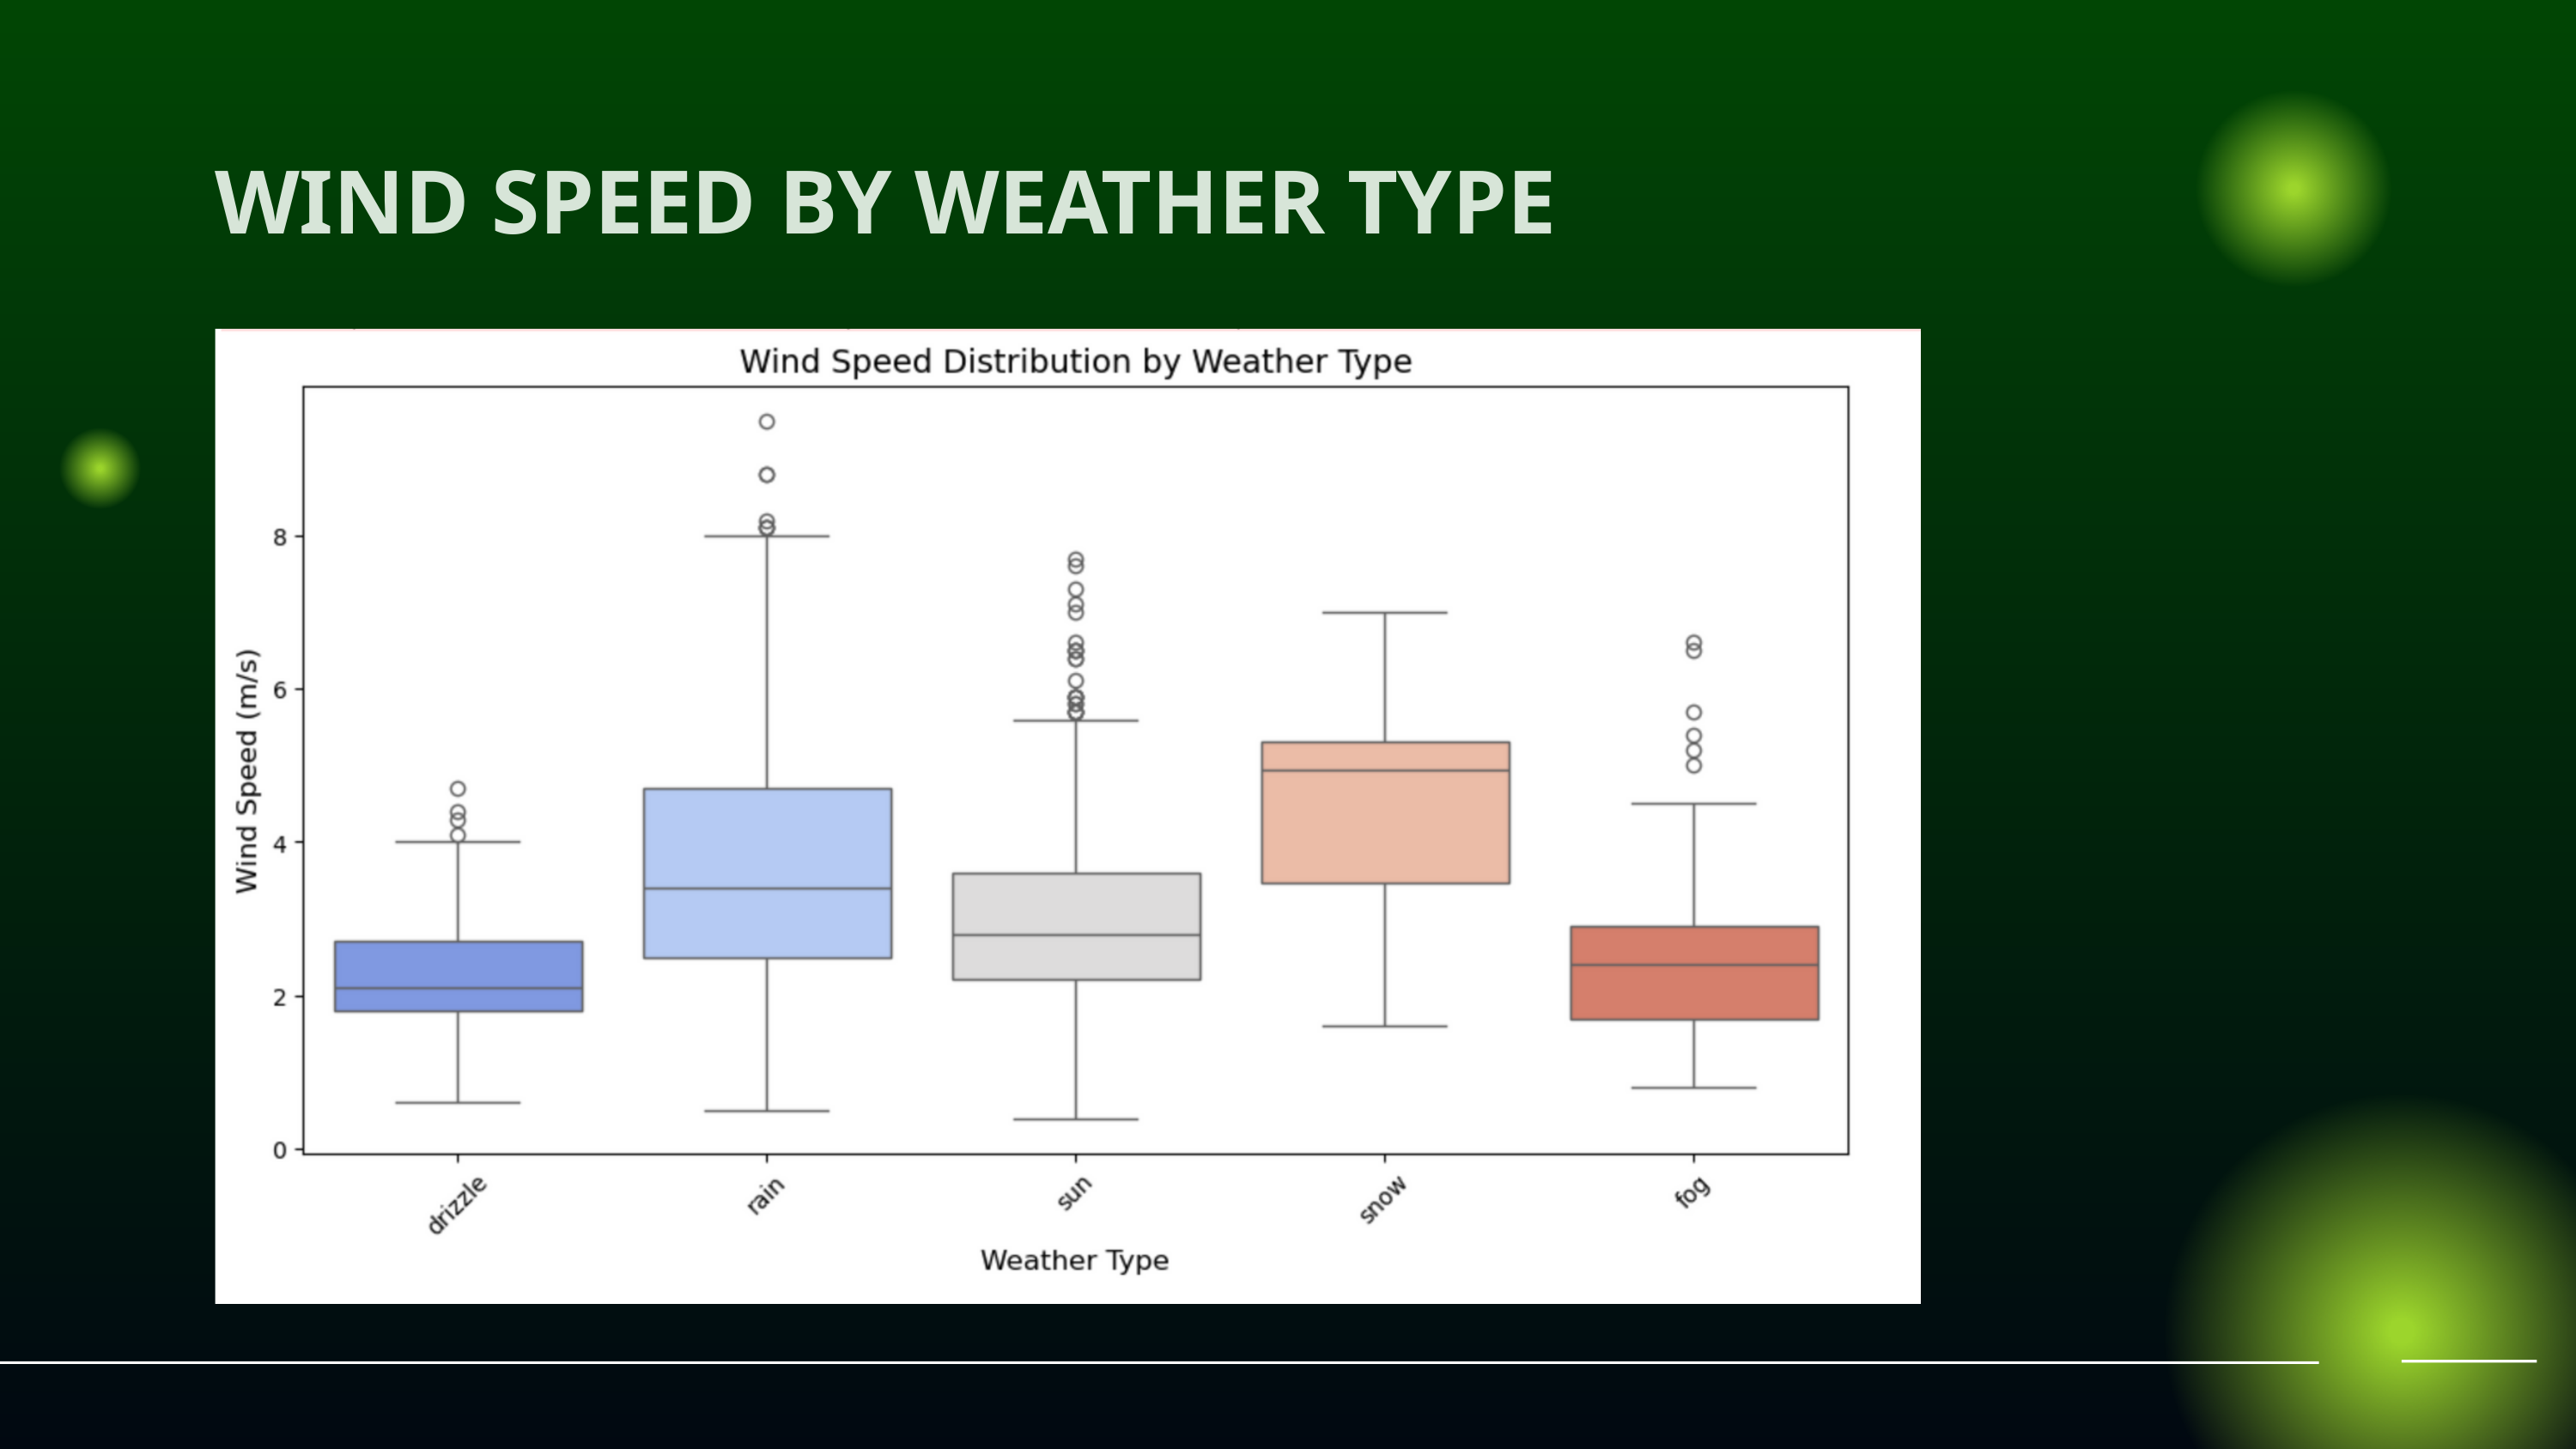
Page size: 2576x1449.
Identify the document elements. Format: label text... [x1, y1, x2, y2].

text_box [2140, 1070, 2576, 1449]
text_box [55, 423, 145, 513]
text_box WIND SPEED BY WEATHER TYPE [215, 142, 1688, 252]
text_box [215, 329, 1921, 1304]
text_box [2185, 80, 2402, 297]
